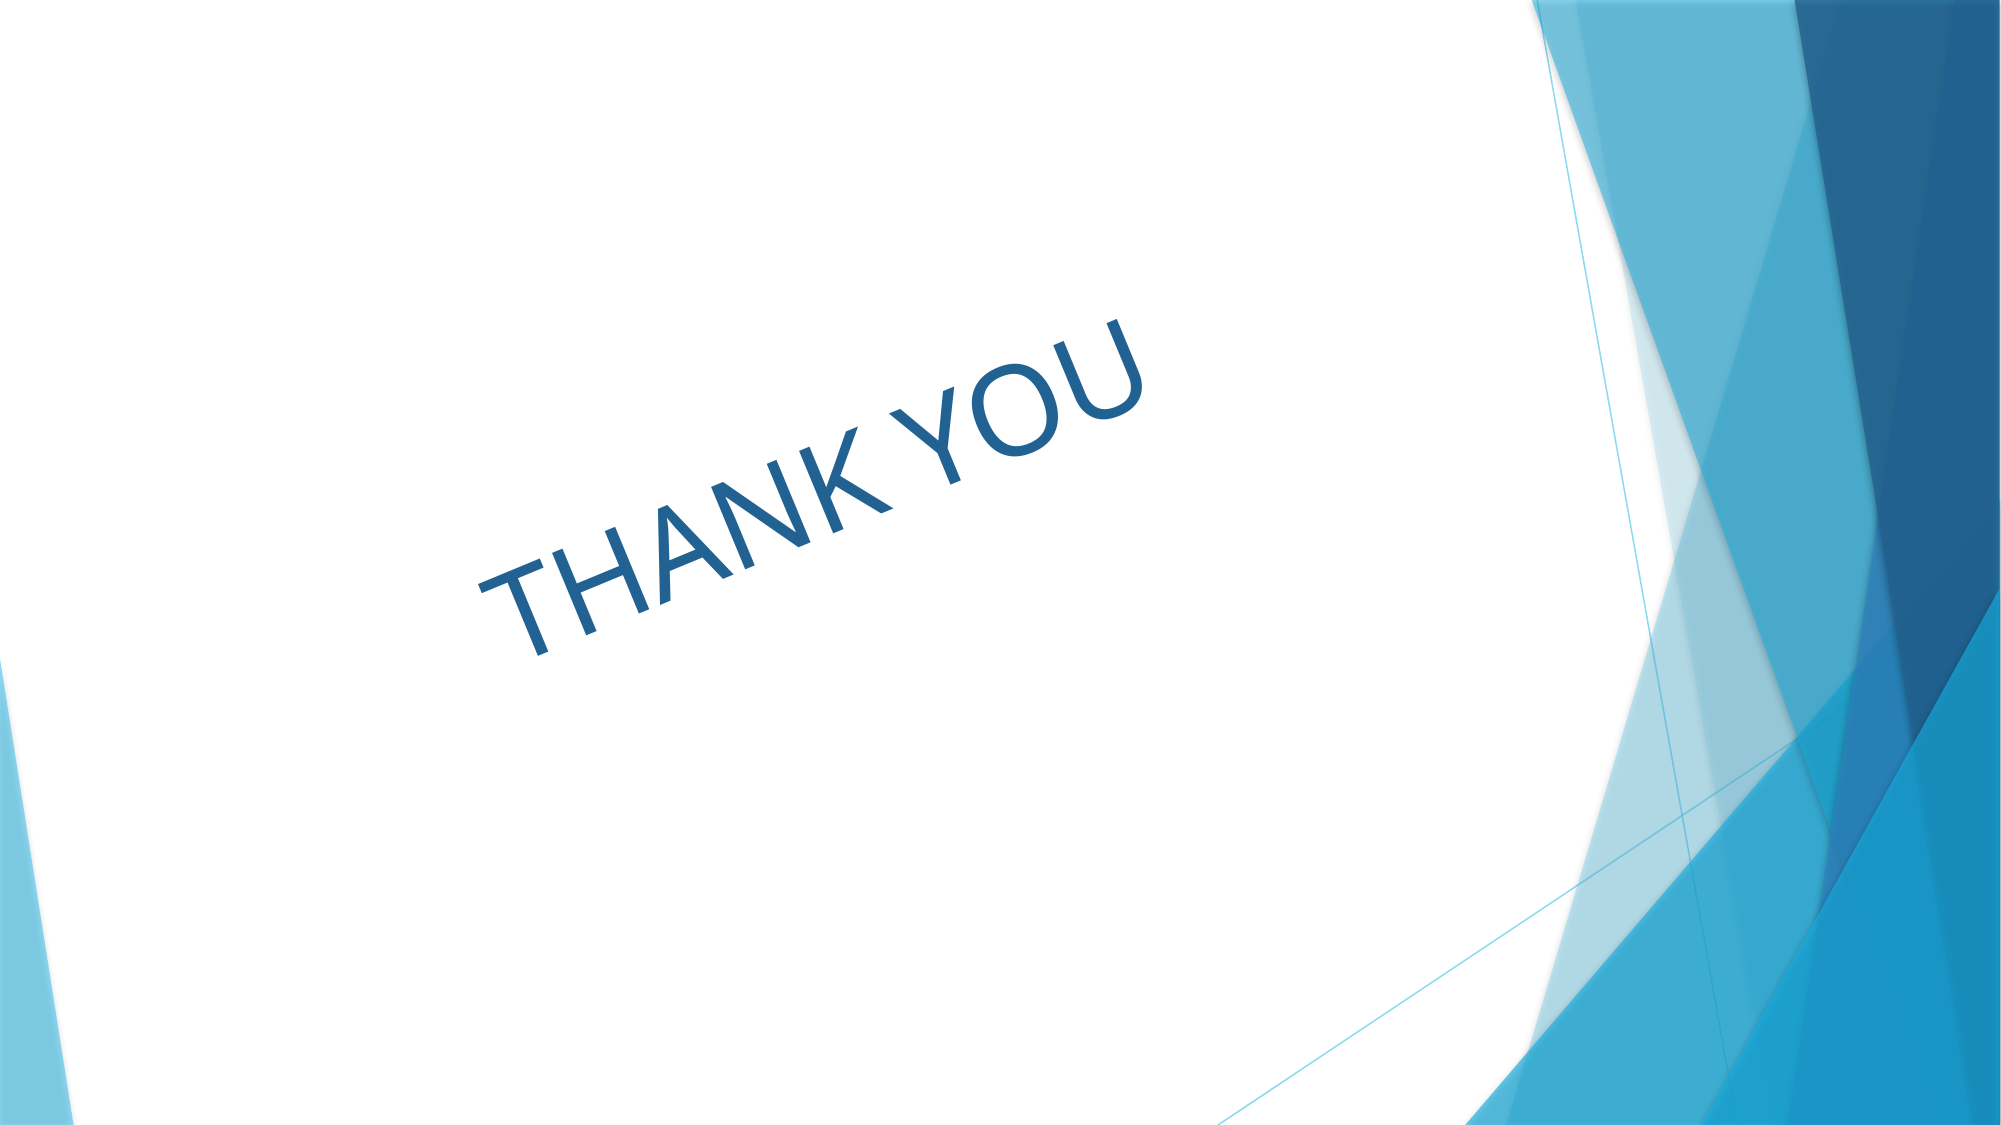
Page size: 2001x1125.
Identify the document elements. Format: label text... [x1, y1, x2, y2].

list THANK YOU [176, 82, 1795, 1125]
